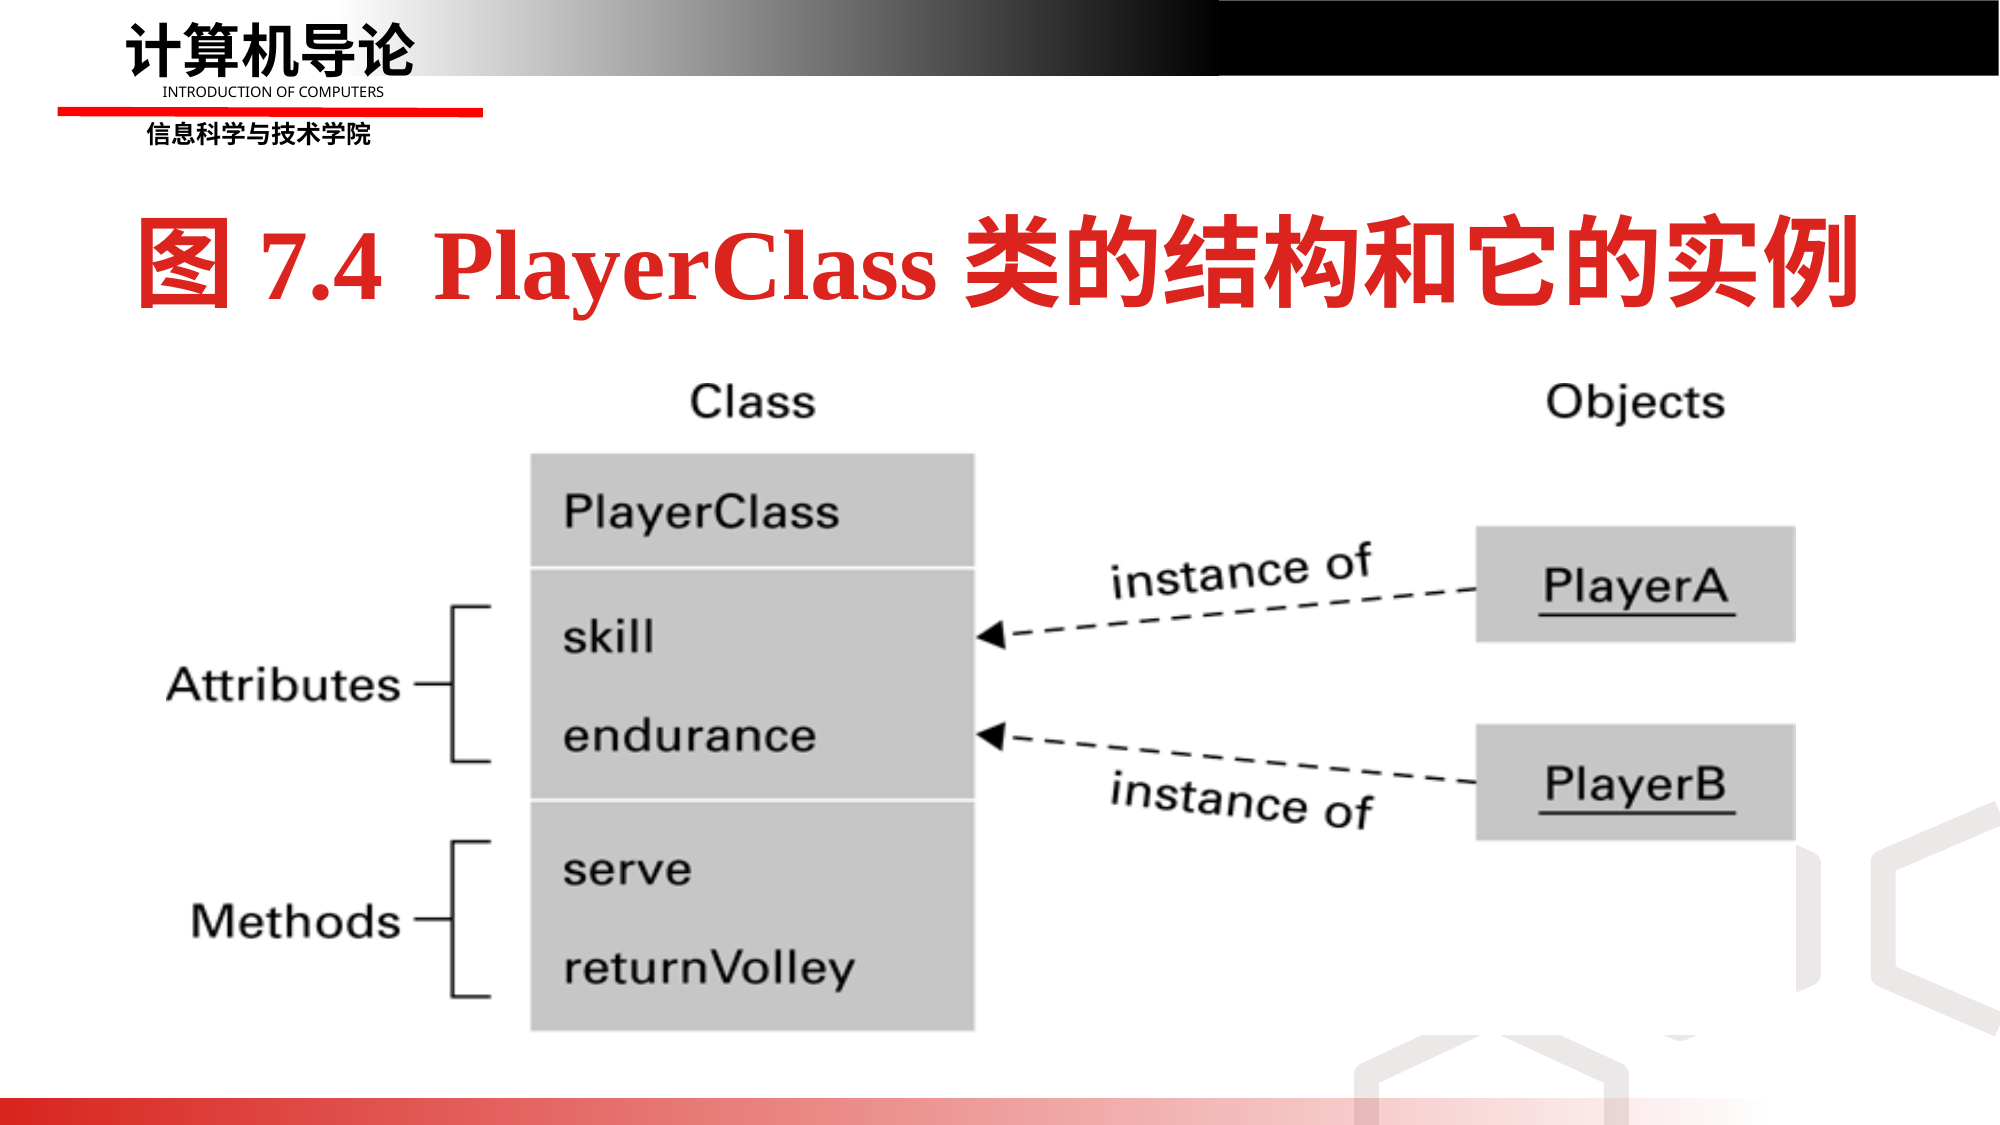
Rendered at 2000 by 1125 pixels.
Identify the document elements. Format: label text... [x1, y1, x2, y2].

text_box 图7.4 PlayerClass类的结构和它的实例 [99, 192, 1898, 327]
picture [166, 383, 1797, 1036]
